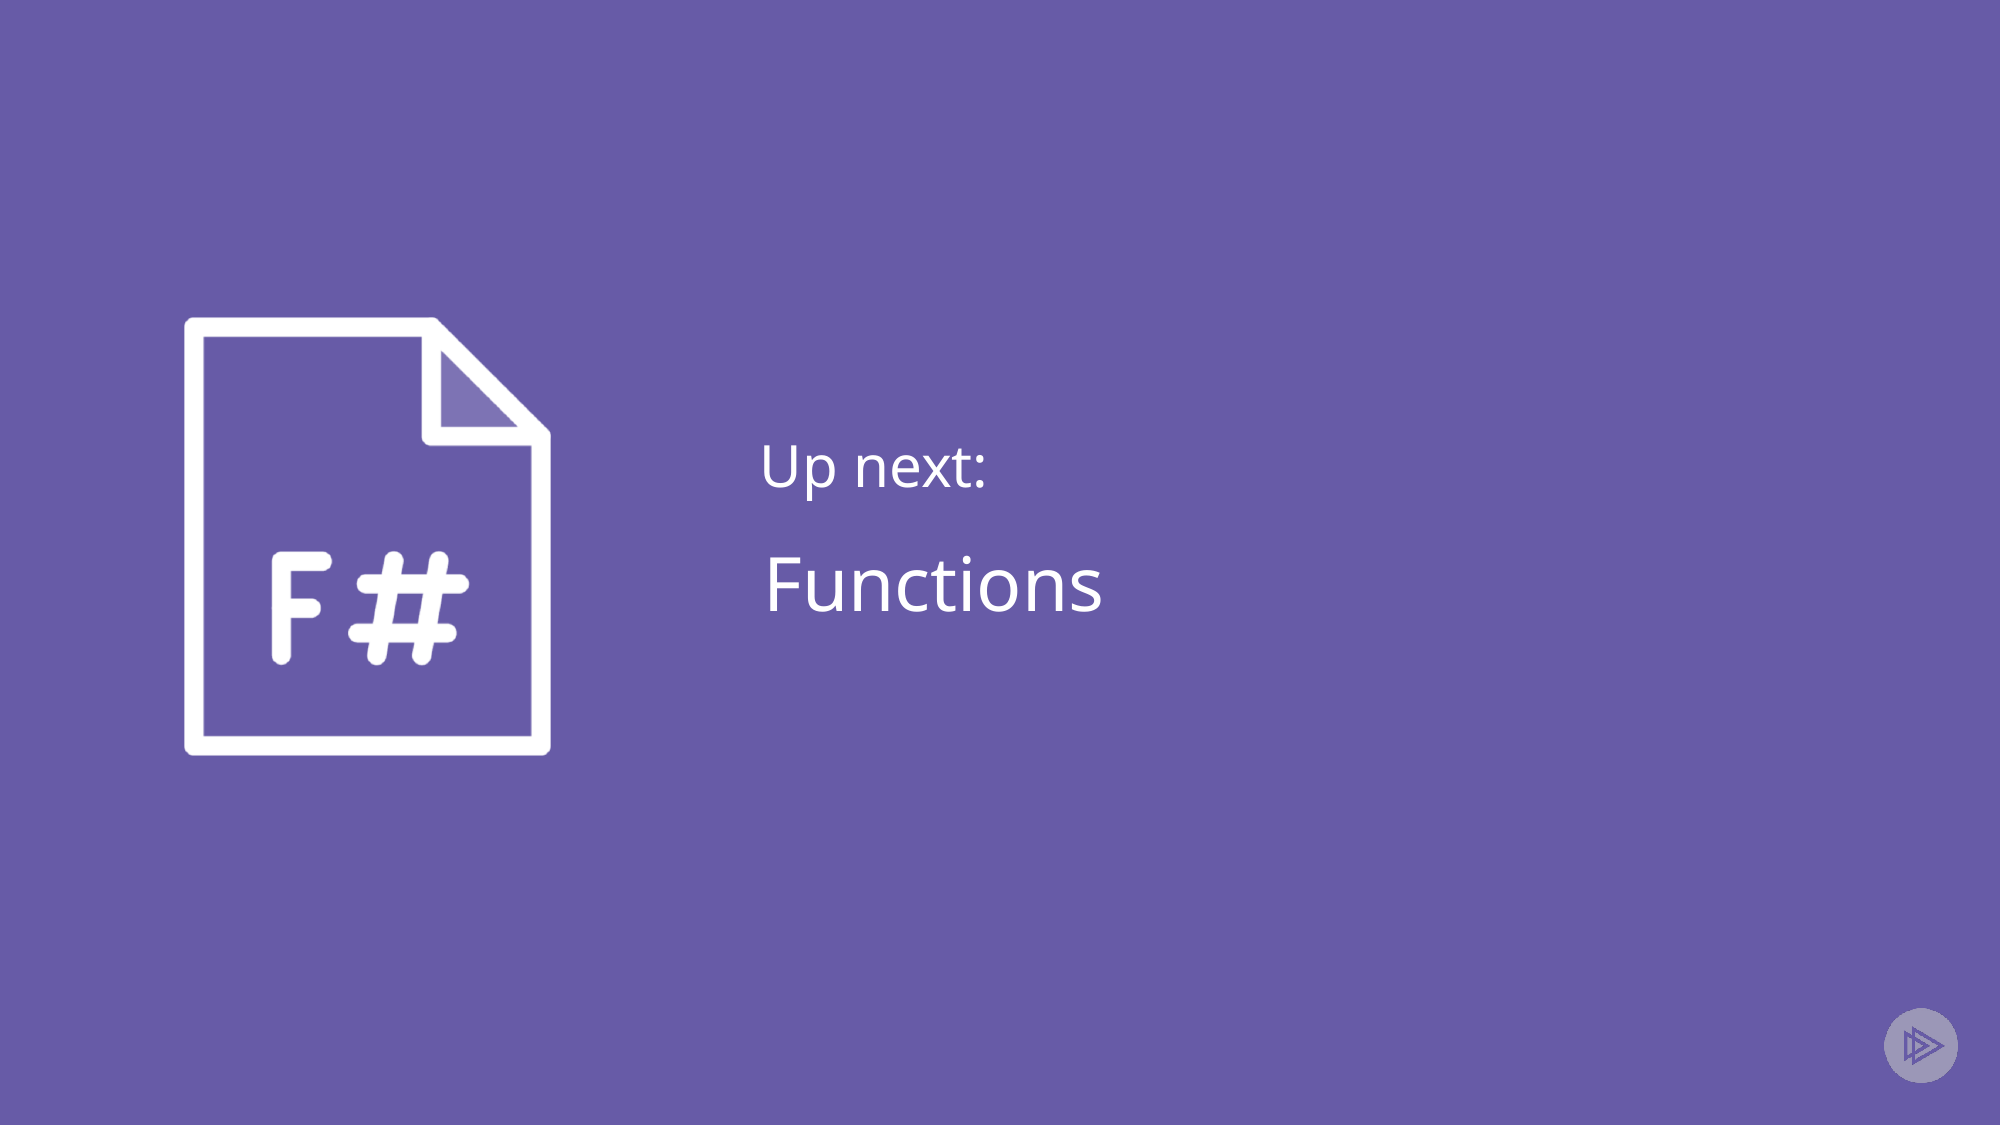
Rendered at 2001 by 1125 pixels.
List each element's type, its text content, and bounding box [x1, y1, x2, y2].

text_box Up next: Functions [733, 421, 1794, 927]
picture [178, 311, 557, 762]
